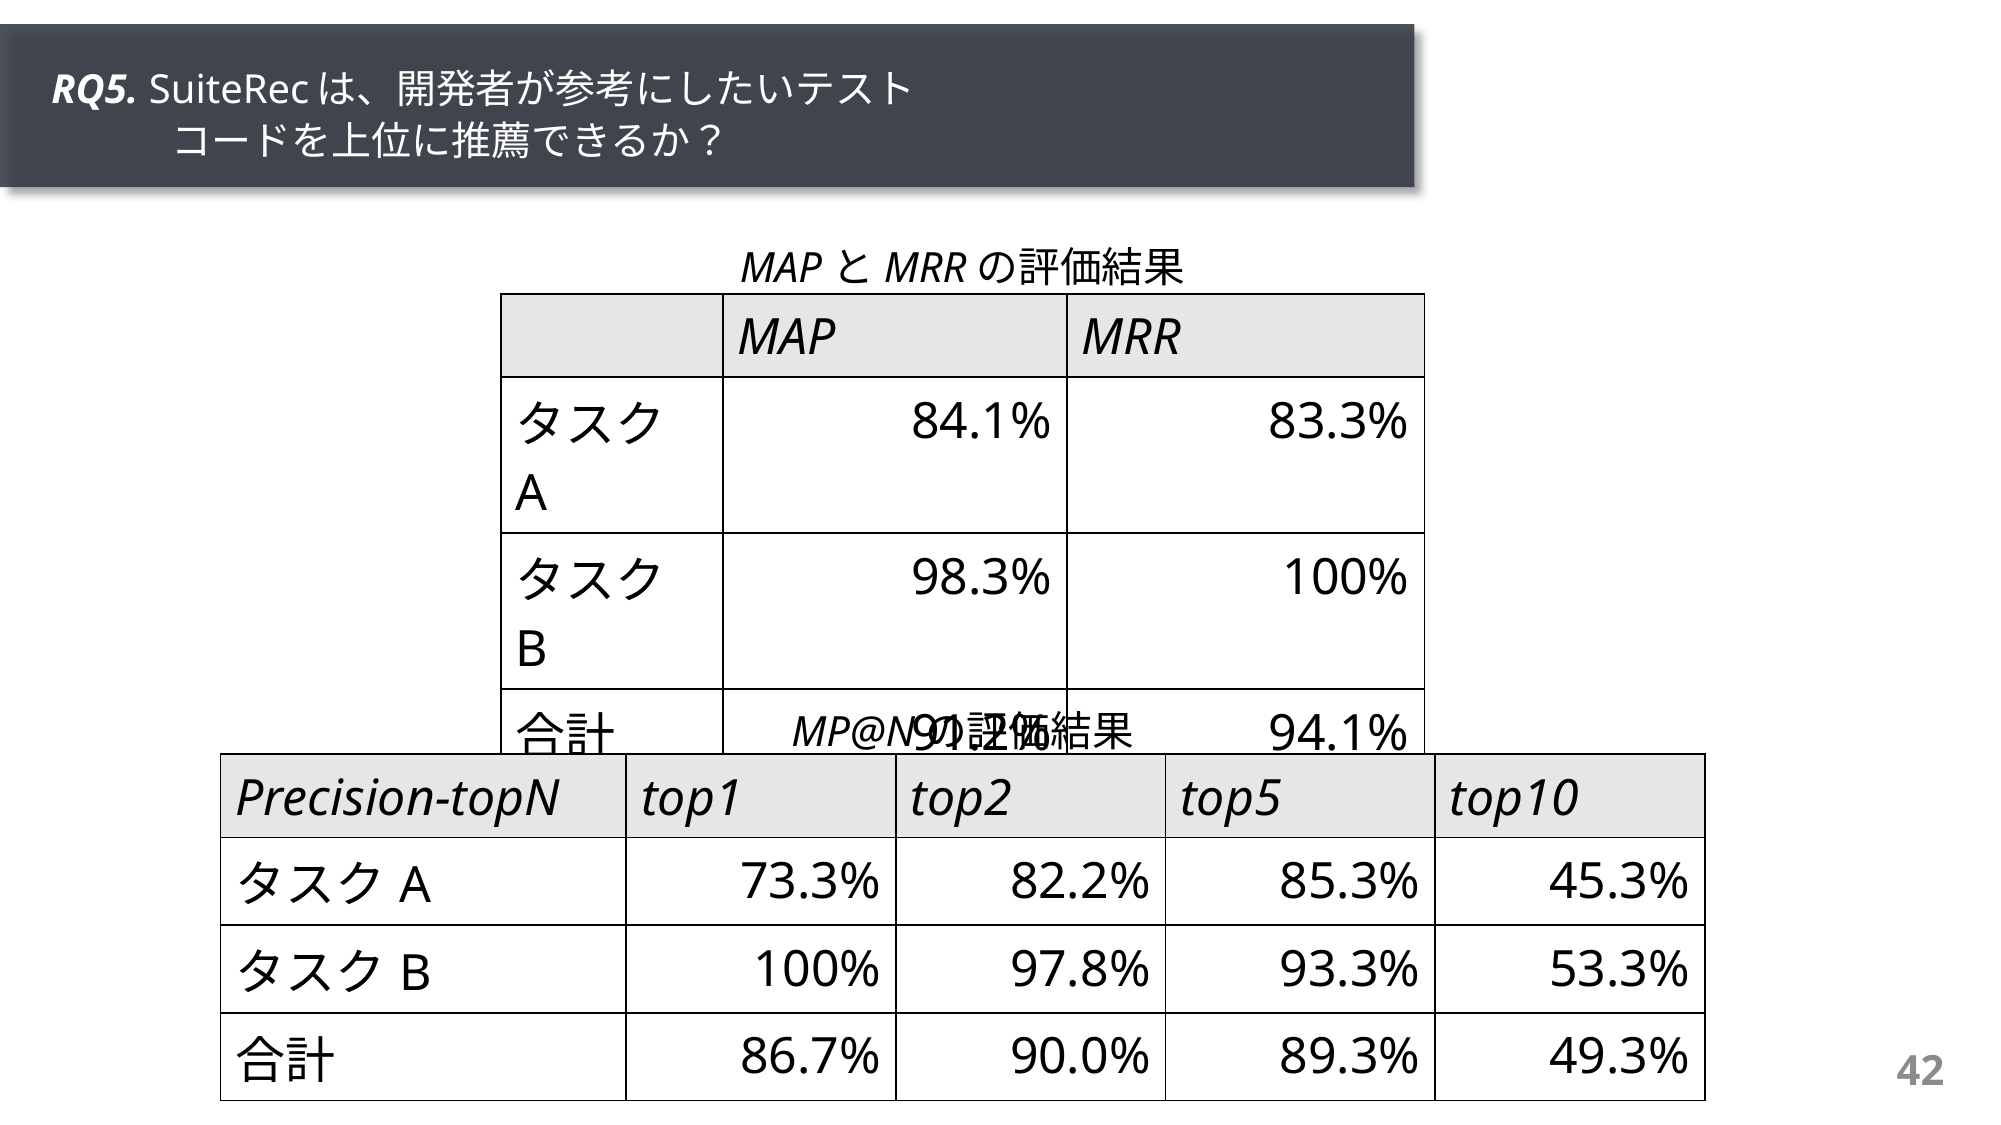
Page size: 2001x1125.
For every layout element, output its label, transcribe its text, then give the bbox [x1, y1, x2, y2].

table_cell タスクA [221, 838, 625, 924]
table_cell 45.3% [1436, 838, 1704, 924]
table_cell 49.3% [1436, 1014, 1704, 1100]
table_header top5 [1166, 755, 1434, 837]
table_cell 86.7% [627, 1014, 895, 1100]
table_header top10 [1436, 755, 1704, 837]
table_header top1 [627, 755, 895, 837]
table_cell タスクB [502, 534, 722, 688]
table_cell 85.3% [1166, 838, 1434, 924]
table_cell タスクB [221, 926, 625, 1012]
table_cell 90.0% [897, 1014, 1165, 1100]
table_cell 合計 [502, 690, 722, 753]
table_cell 100% [1068, 534, 1424, 688]
table_cell 84.1% [724, 378, 1066, 532]
table_cell 83.3% [1068, 378, 1424, 532]
table_cell 97.8% [897, 926, 1165, 1012]
table_cell 合計 [221, 1014, 625, 1100]
text_box MP@Nの評価結果 [771, 697, 1155, 762]
title RQ5. SuiteRecは、開発者が参考にしたいテスト コードを上位に推薦できるか？ [36, 54, 1425, 174]
table_header Precision-topN [221, 755, 625, 837]
table_header [502, 295, 722, 376]
table_header top2 [897, 755, 1165, 837]
table_header MRR [1068, 295, 1424, 376]
table_header MAP [724, 299, 1066, 376]
table_cell 53.3% [1436, 926, 1704, 1012]
text_box MAPとMRRの評価結果 [710, 233, 1215, 299]
table_cell 91.2% [724, 690, 1066, 753]
table_cell 82.2% [897, 838, 1165, 924]
table_cell 94.1% [1068, 690, 1424, 753]
table_cell タスクA [502, 378, 722, 532]
table_cell 100% [627, 926, 895, 1012]
table_cell 73.3% [627, 838, 895, 924]
table_cell 89.3% [1166, 1014, 1434, 1100]
table_cell 98.3% [724, 534, 1066, 688]
table_cell 93.3% [1166, 926, 1434, 1012]
